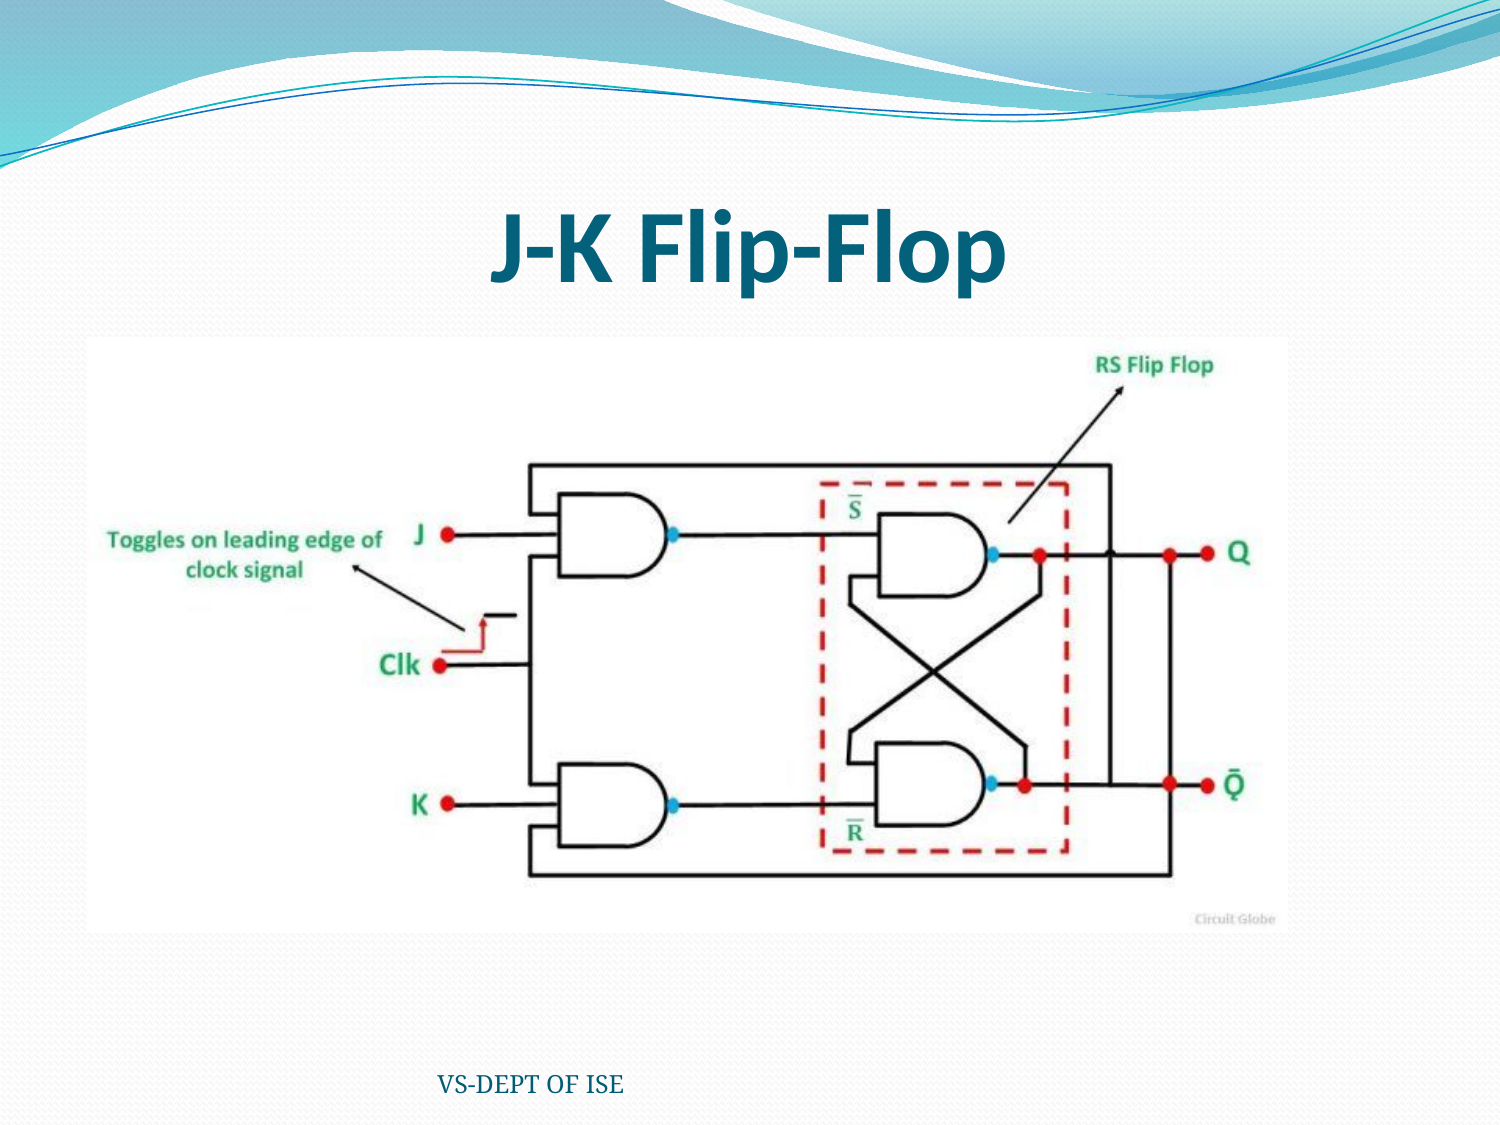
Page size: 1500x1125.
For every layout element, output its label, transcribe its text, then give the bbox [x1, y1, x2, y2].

title J-K Flip-Flop [75, 115, 1425, 303]
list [87, 337, 1288, 934]
footer VS-DEPT OF ISE [437, 1042, 988, 1103]
